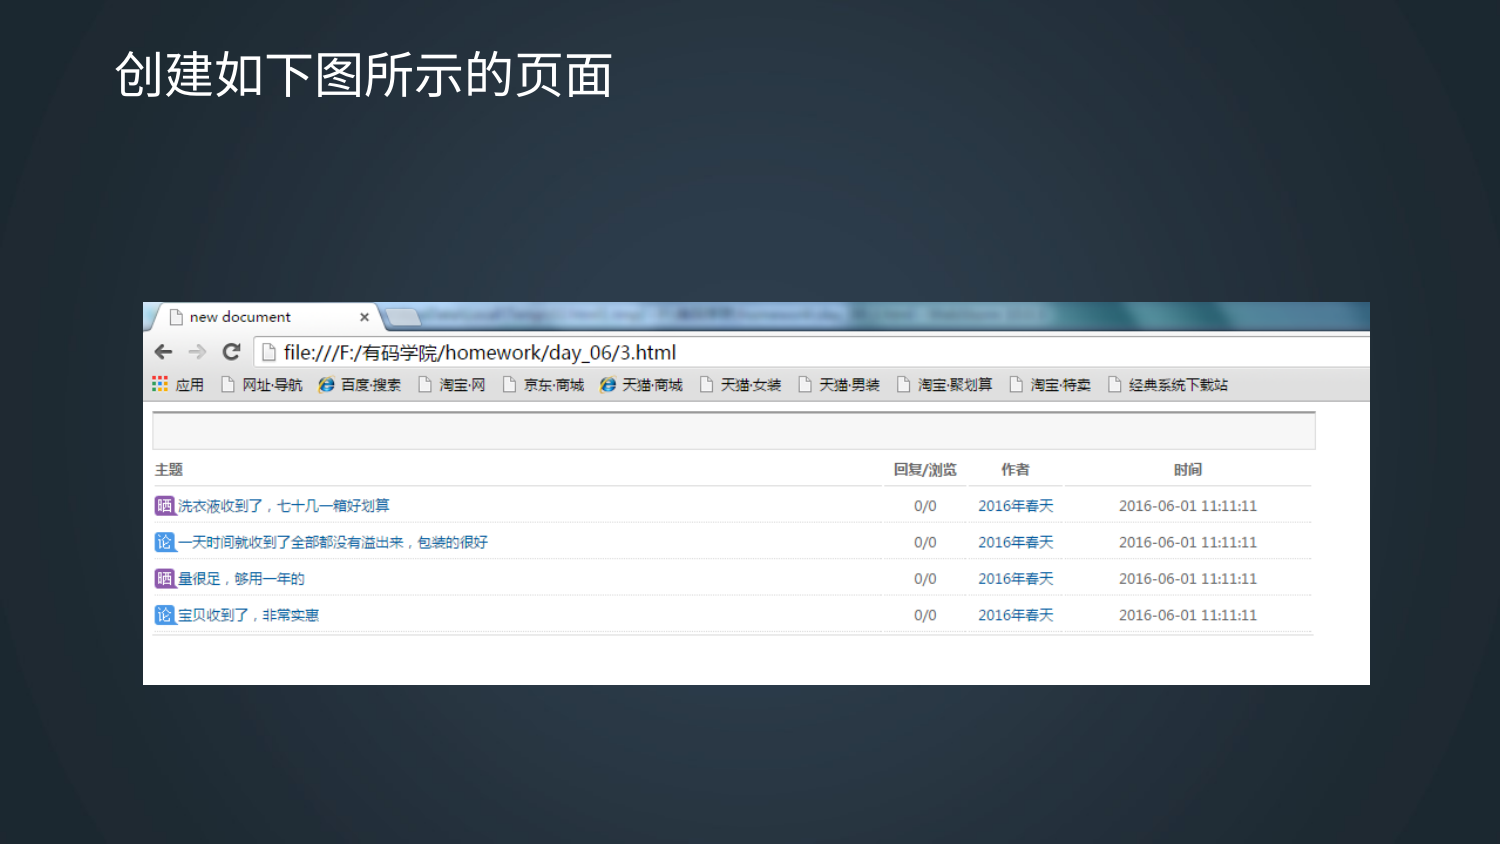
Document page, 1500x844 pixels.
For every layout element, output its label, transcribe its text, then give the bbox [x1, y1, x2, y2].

title 创建如下图所示的页面 [103, 44, 1397, 208]
picture [0, 0, 1500, 844]
